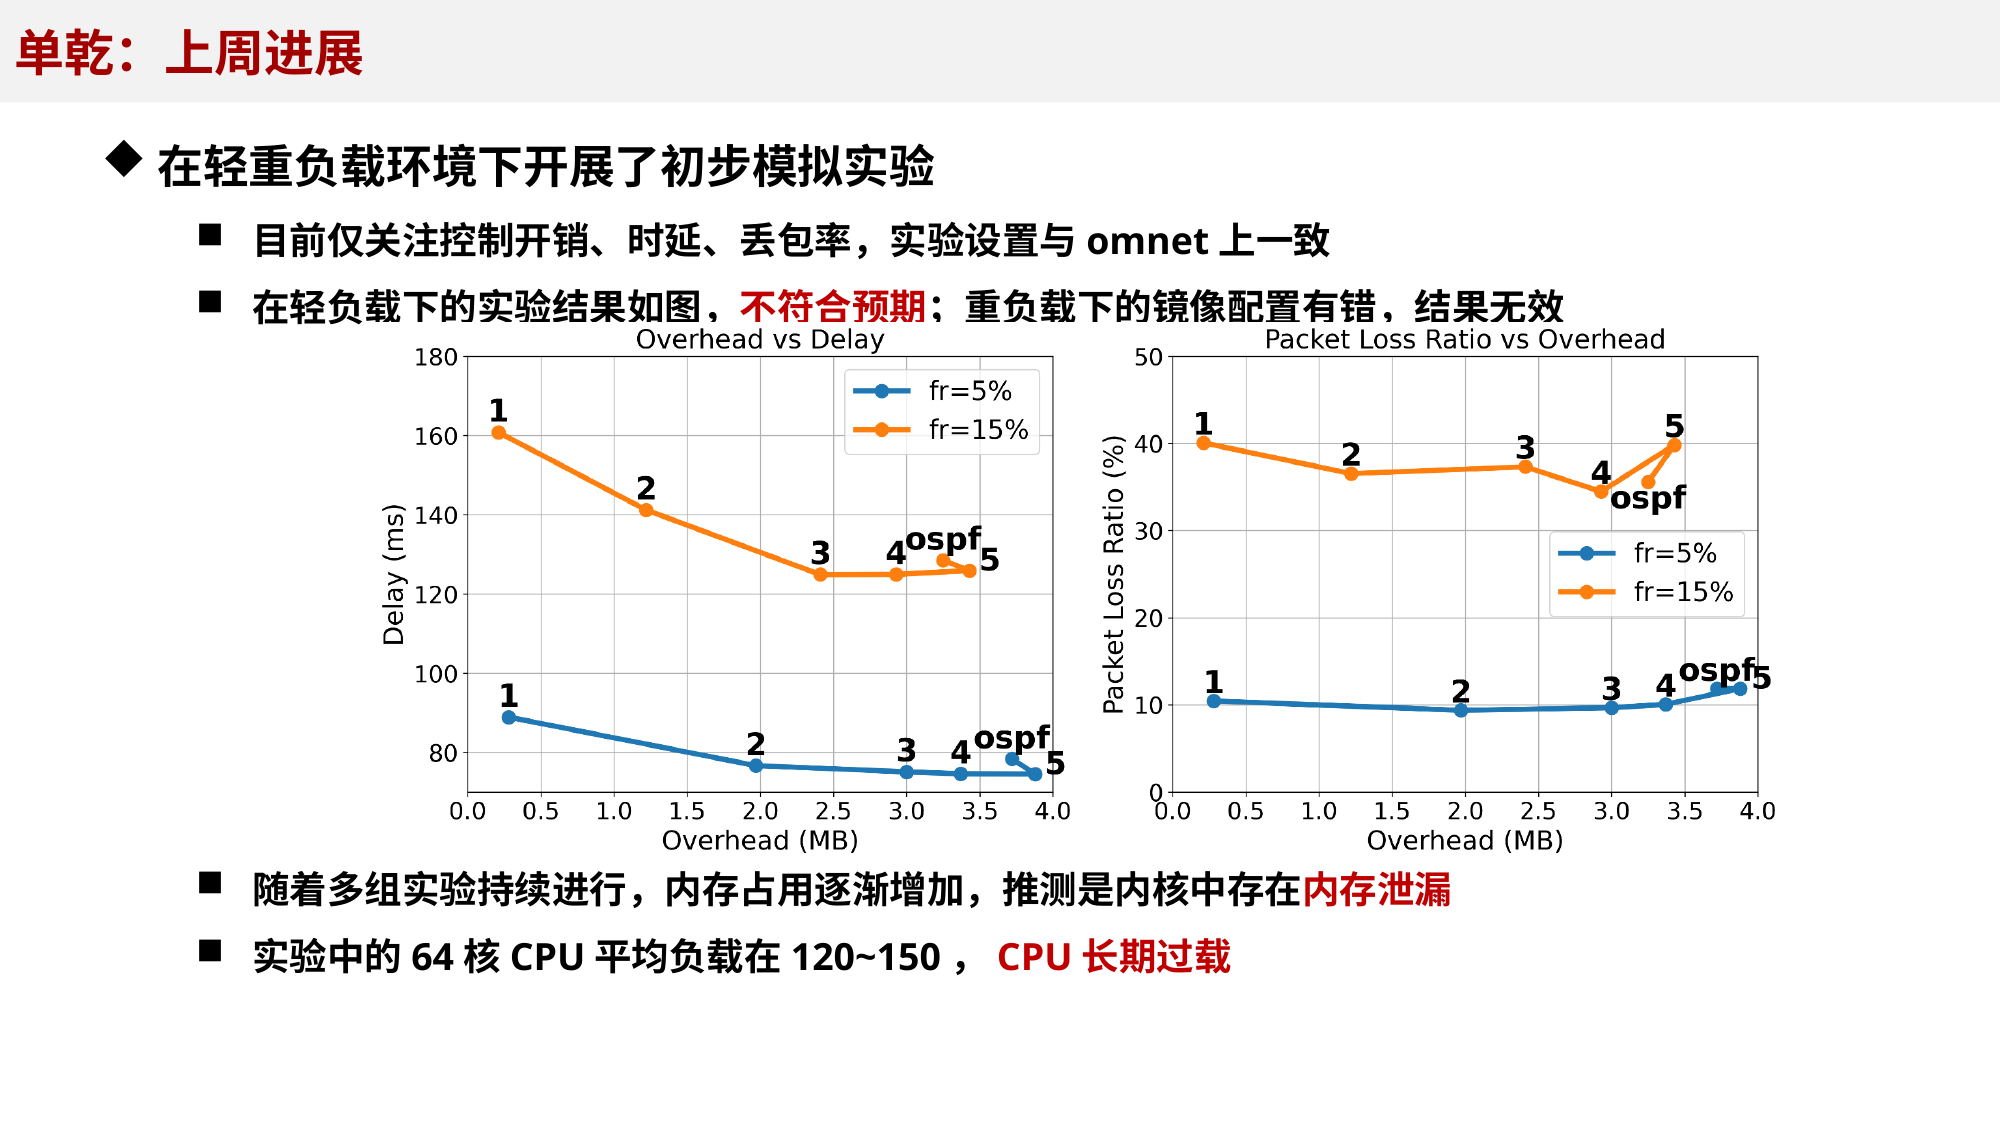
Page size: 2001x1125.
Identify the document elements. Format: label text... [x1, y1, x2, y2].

text_box 单乾：上周进展 [0, 0, 2000, 103]
text_box 目前仅关注控制开销、时延、丢包率，实验设置与omnet上一致 在轻负载下的实验结果如图，不符合预期；重负载下的镜像配置有错，结果无效 [181, 187, 1784, 337]
picture [373, 321, 1784, 854]
text_box 随着多组实验持续进行，内存占用逐渐增加，推测是内核中存在内存泄漏 实验中的64核CPU平均负载在120~150，CPU长期过载 [181, 835, 1784, 986]
text_box 在轻重负载环境下开展了初步模拟实验 [86, 102, 1523, 200]
